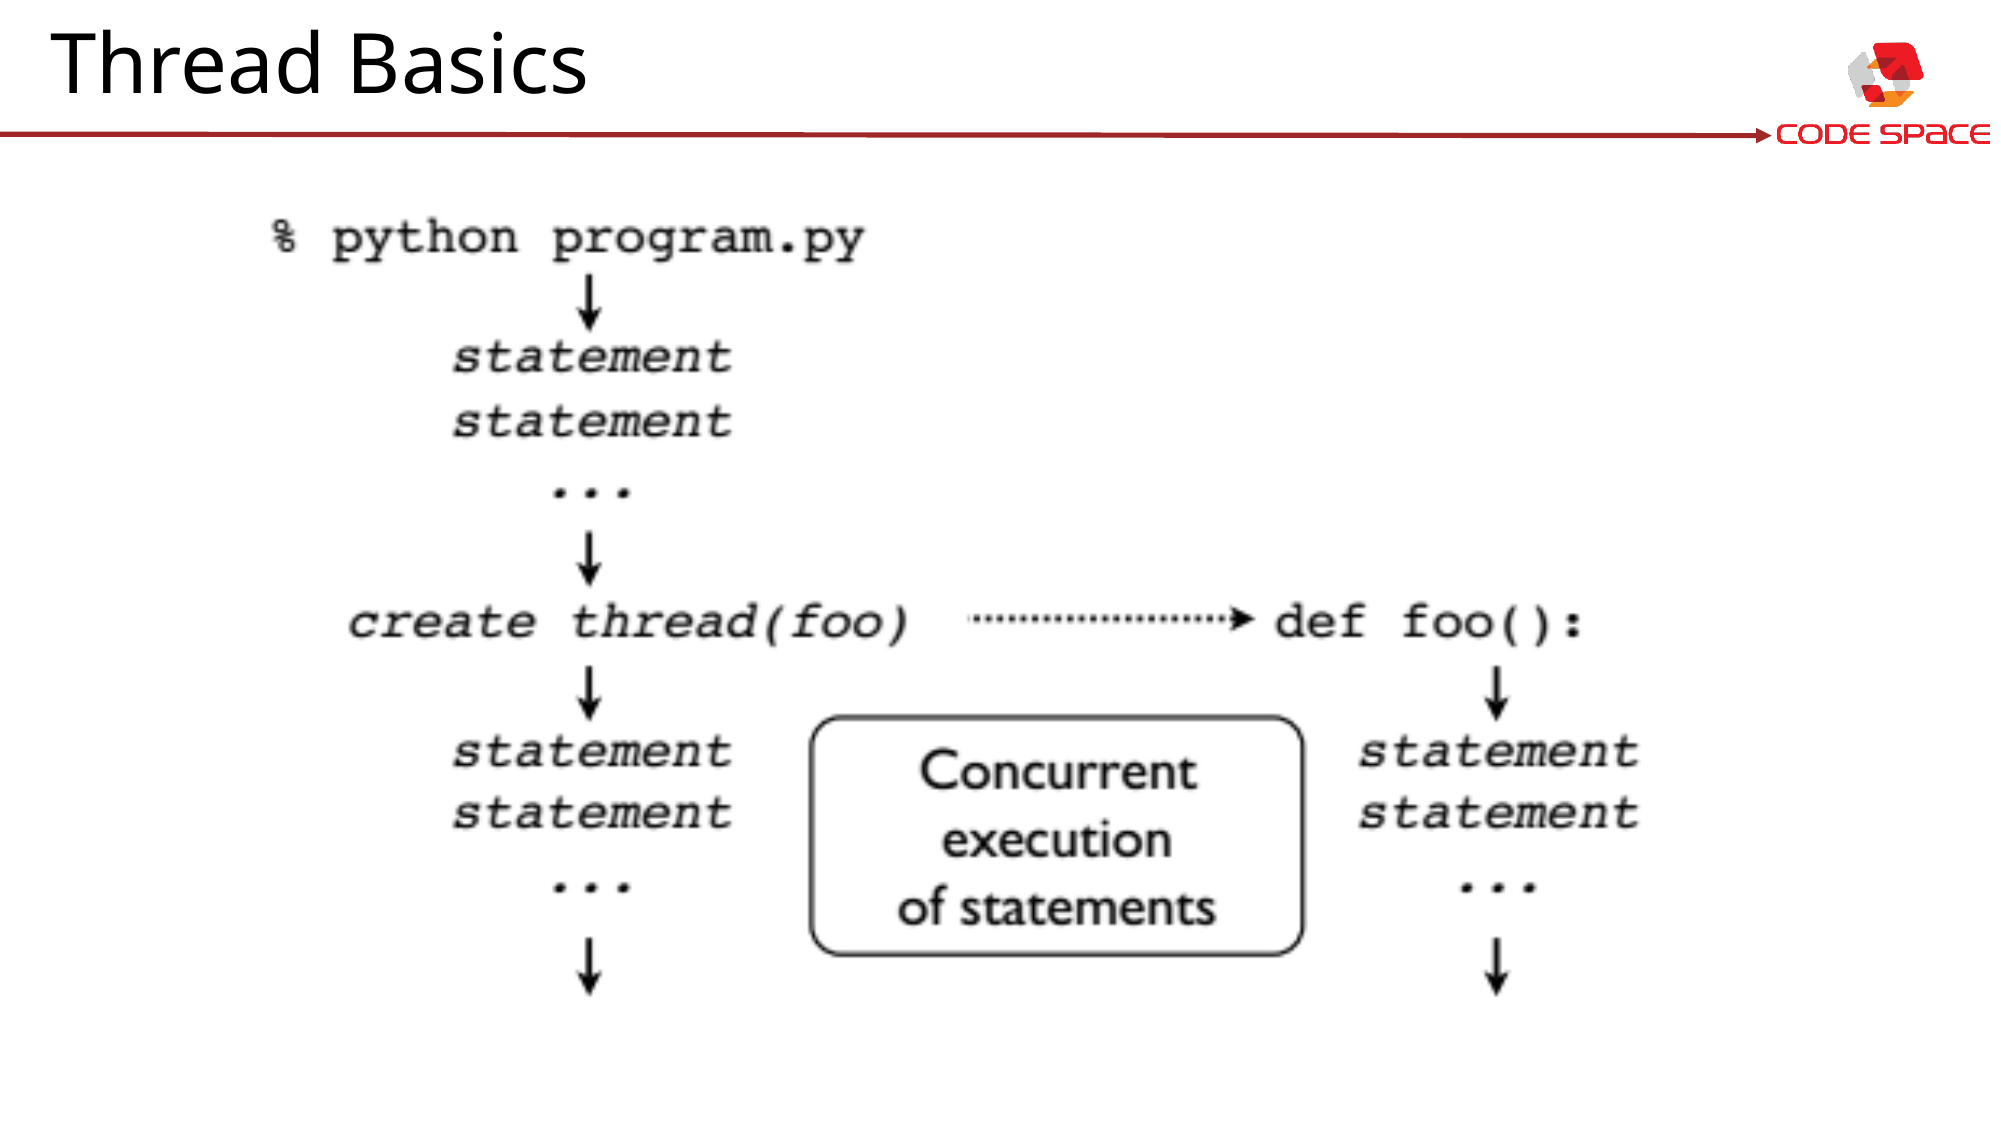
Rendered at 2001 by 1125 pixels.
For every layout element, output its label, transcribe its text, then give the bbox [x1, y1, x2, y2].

picture [1707, 0, 2001, 219]
title Thread Basics [34, 18, 1772, 114]
picture [250, 198, 1693, 1039]
